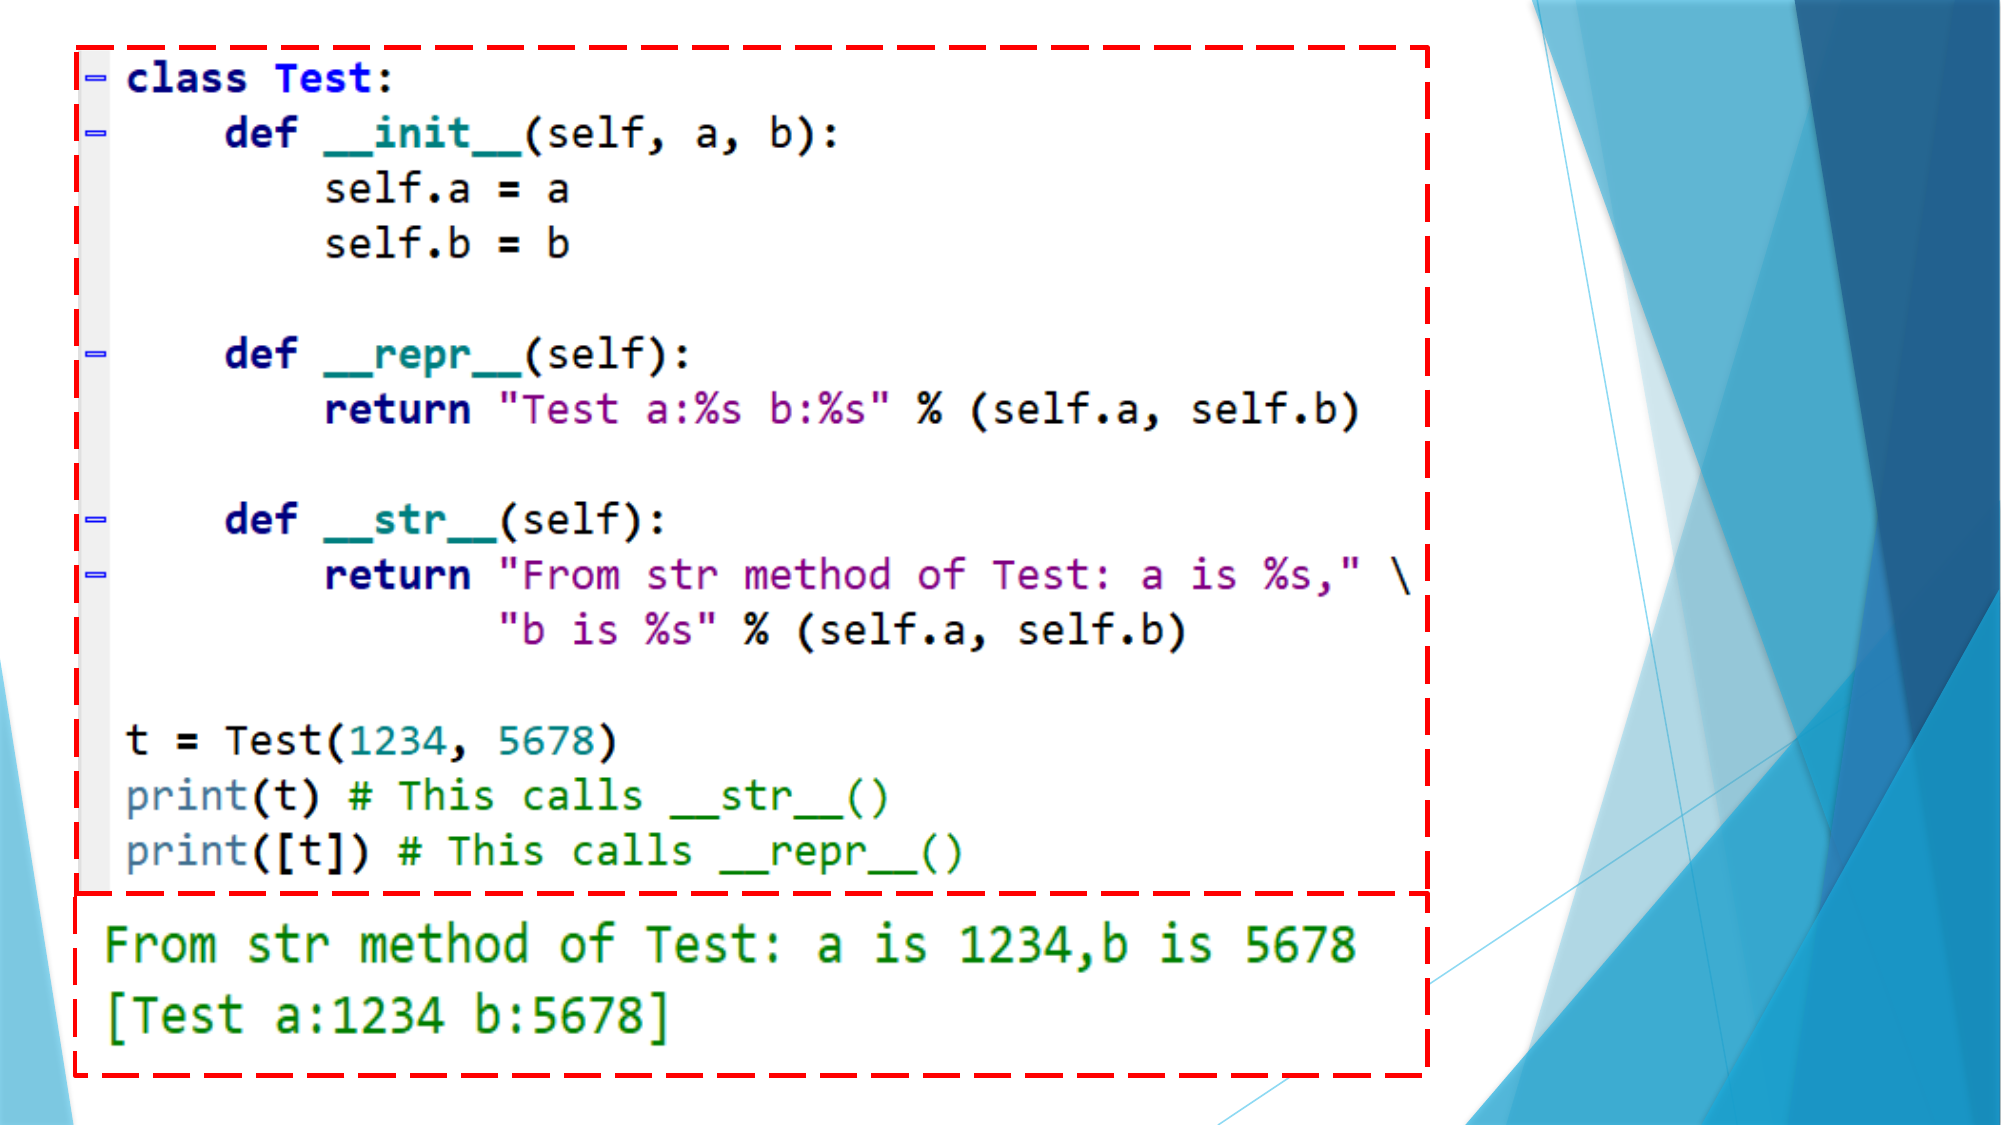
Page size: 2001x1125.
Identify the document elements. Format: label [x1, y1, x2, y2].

picture [76, 49, 1426, 1074]
